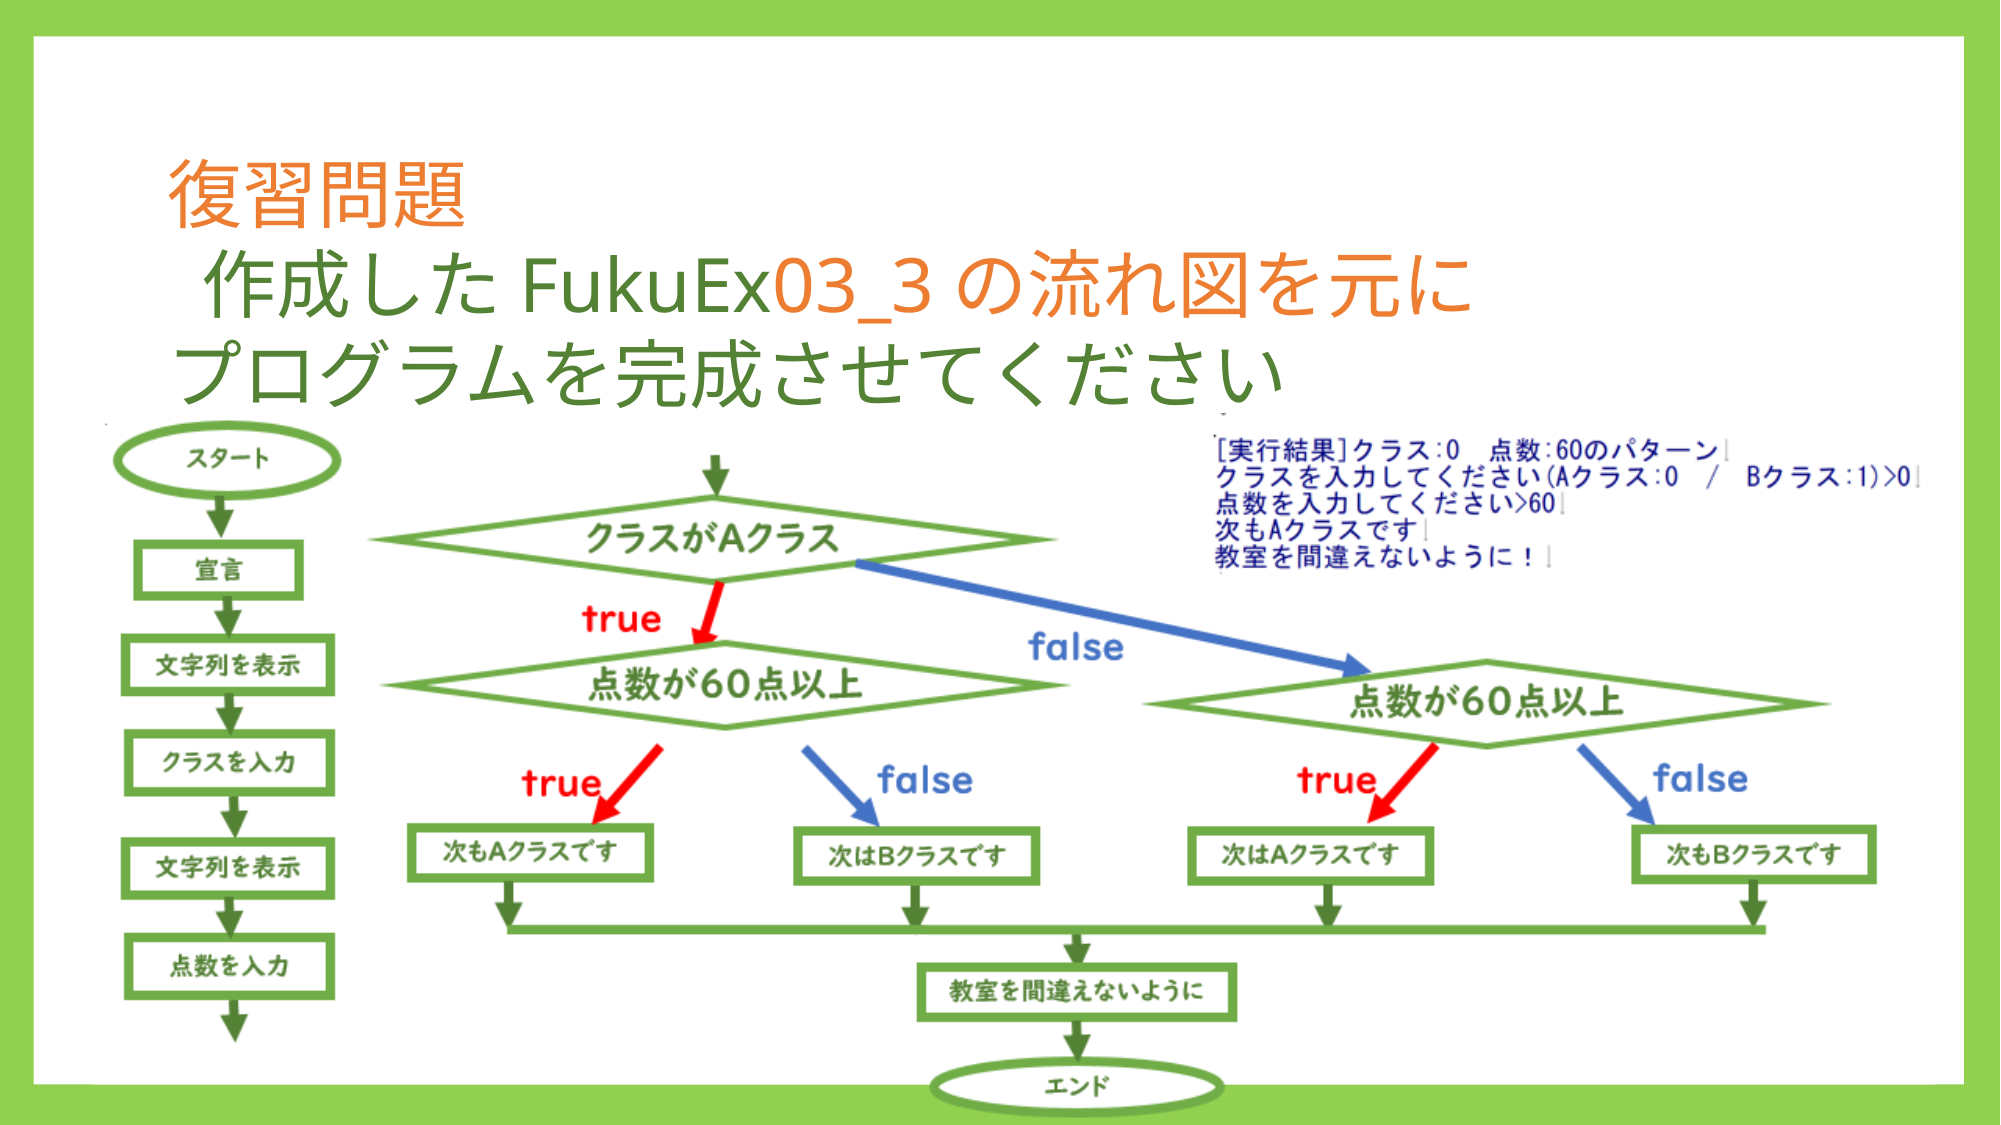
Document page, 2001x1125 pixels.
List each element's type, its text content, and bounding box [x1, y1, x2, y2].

picture [93, 413, 1935, 1121]
text_box 復習問題 作成したFukuEx03_3の流れ図を元に プログラムを完成させてください [152, 140, 1493, 413]
